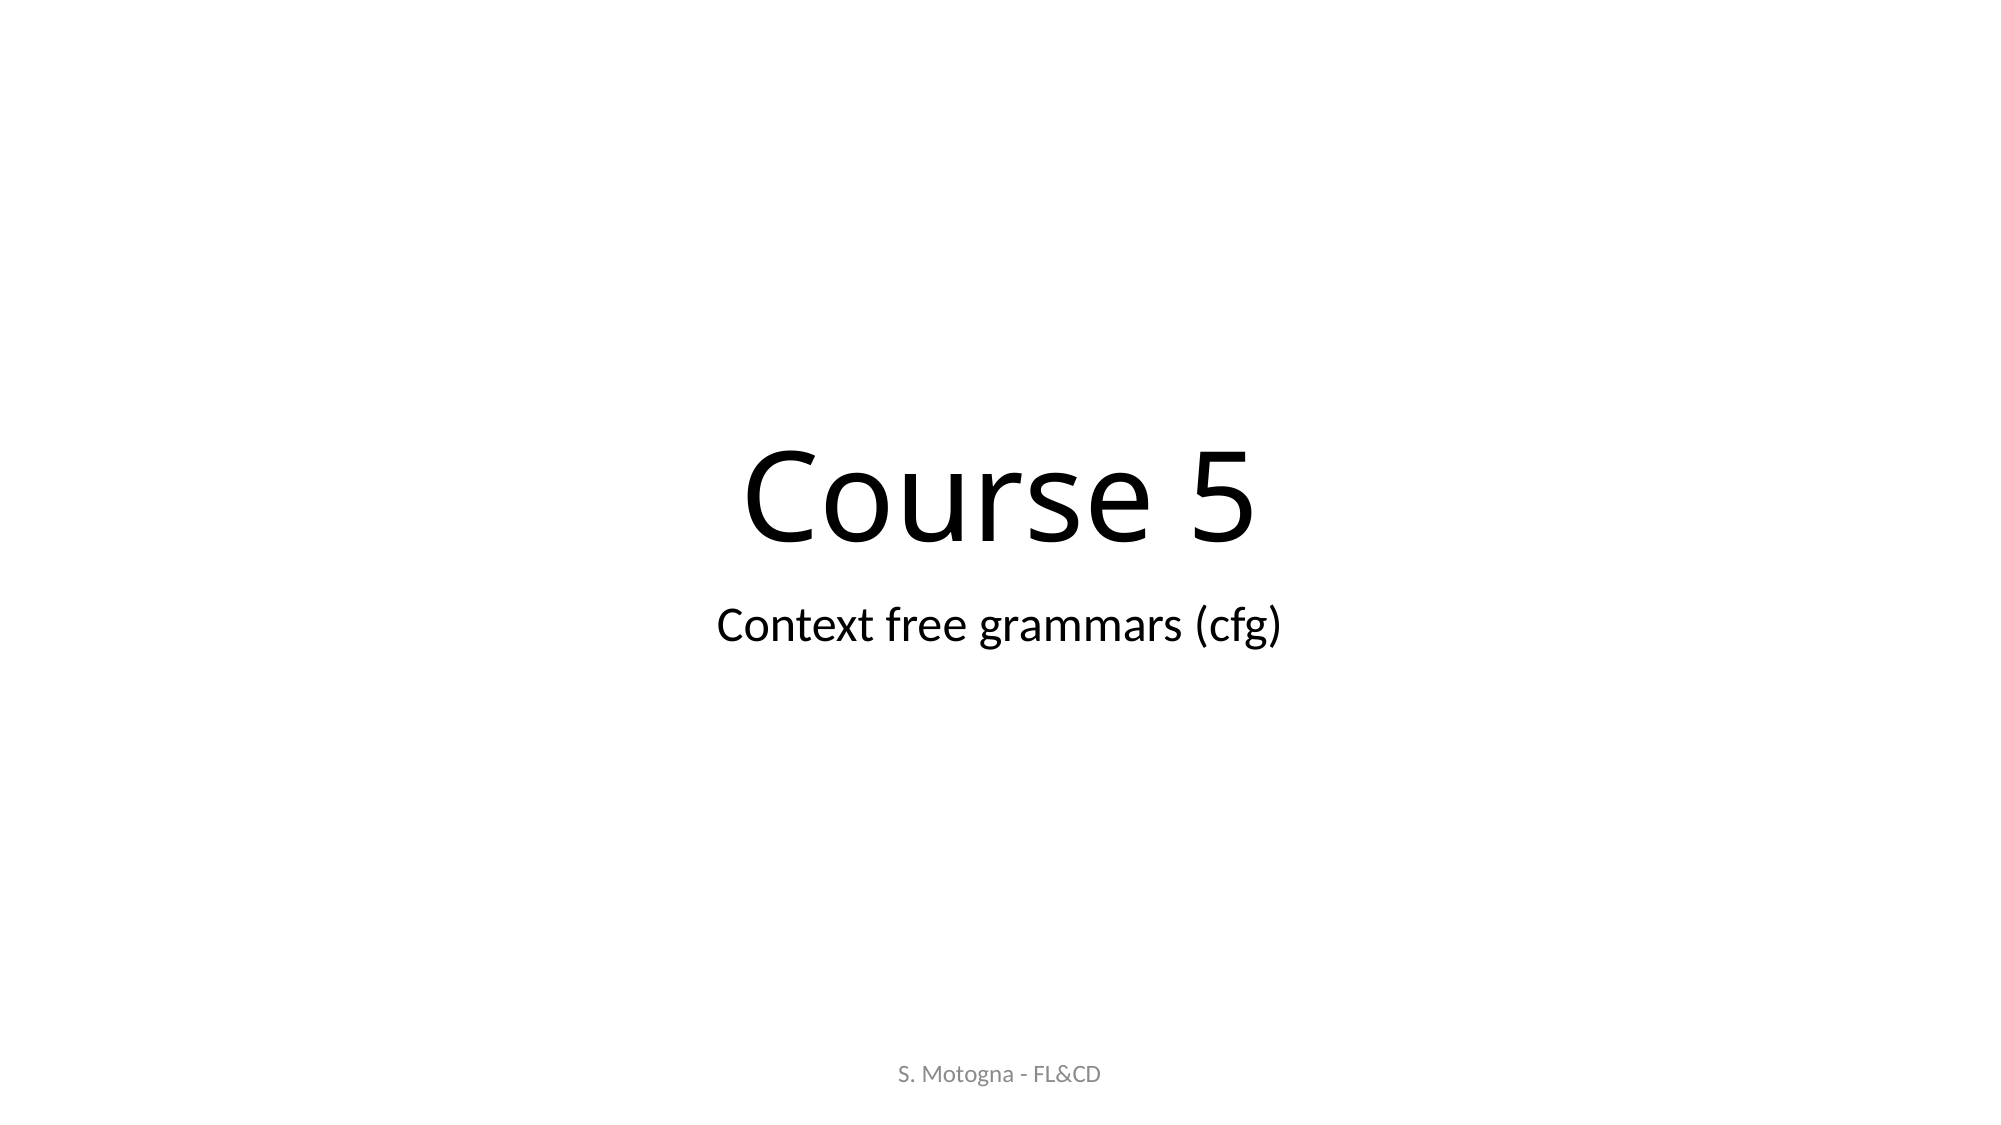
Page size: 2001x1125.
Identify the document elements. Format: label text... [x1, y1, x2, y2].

title Course 5 [249, 184, 1750, 576]
subtitle Context free grammars (cfg) [249, 590, 1750, 863]
footer S. Motogna - FL&CD [662, 1042, 1338, 1103]
